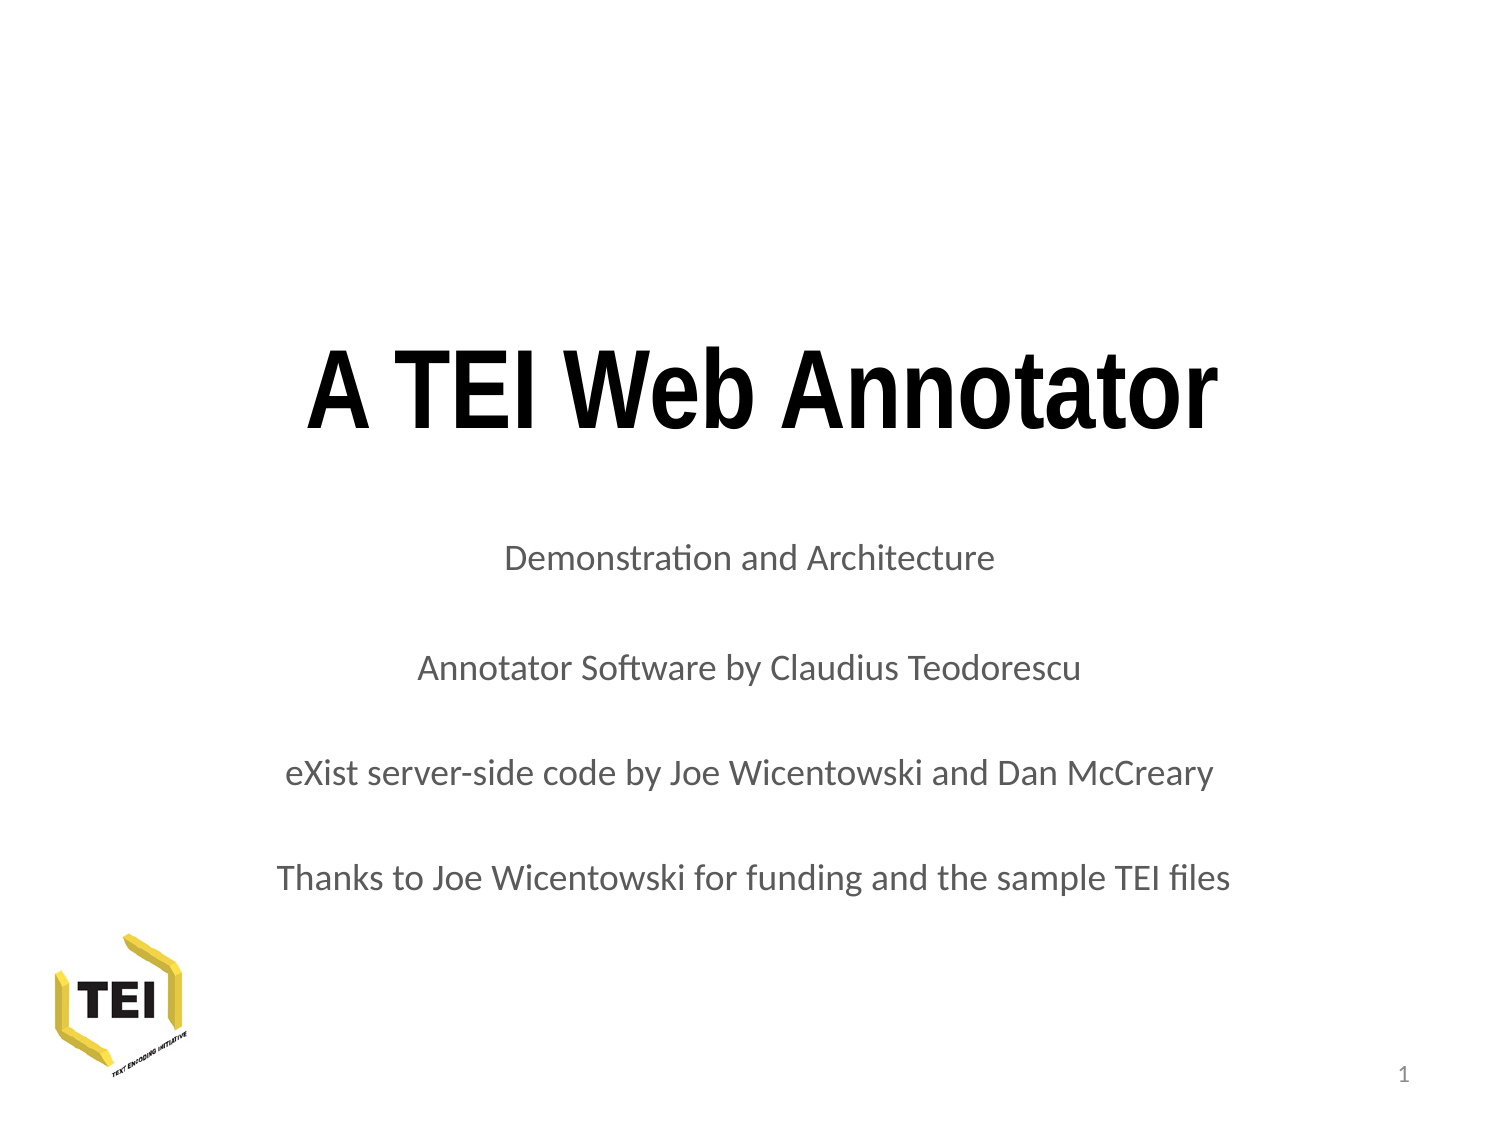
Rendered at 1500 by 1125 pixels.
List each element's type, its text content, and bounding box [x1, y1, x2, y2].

slide_number 1 [1074, 1042, 1425, 1103]
subtitle Demonstration and Architecture Annotator Software by Claudius Teodorescu eXist server-side code by Joe Wicentowski and Dan McCreary Thanks to Joe Wicentowski for funding and the sample TEI files [225, 525, 1275, 900]
picture [37, 924, 199, 1087]
title A TEI Web Annotator [125, 262, 1400, 504]
